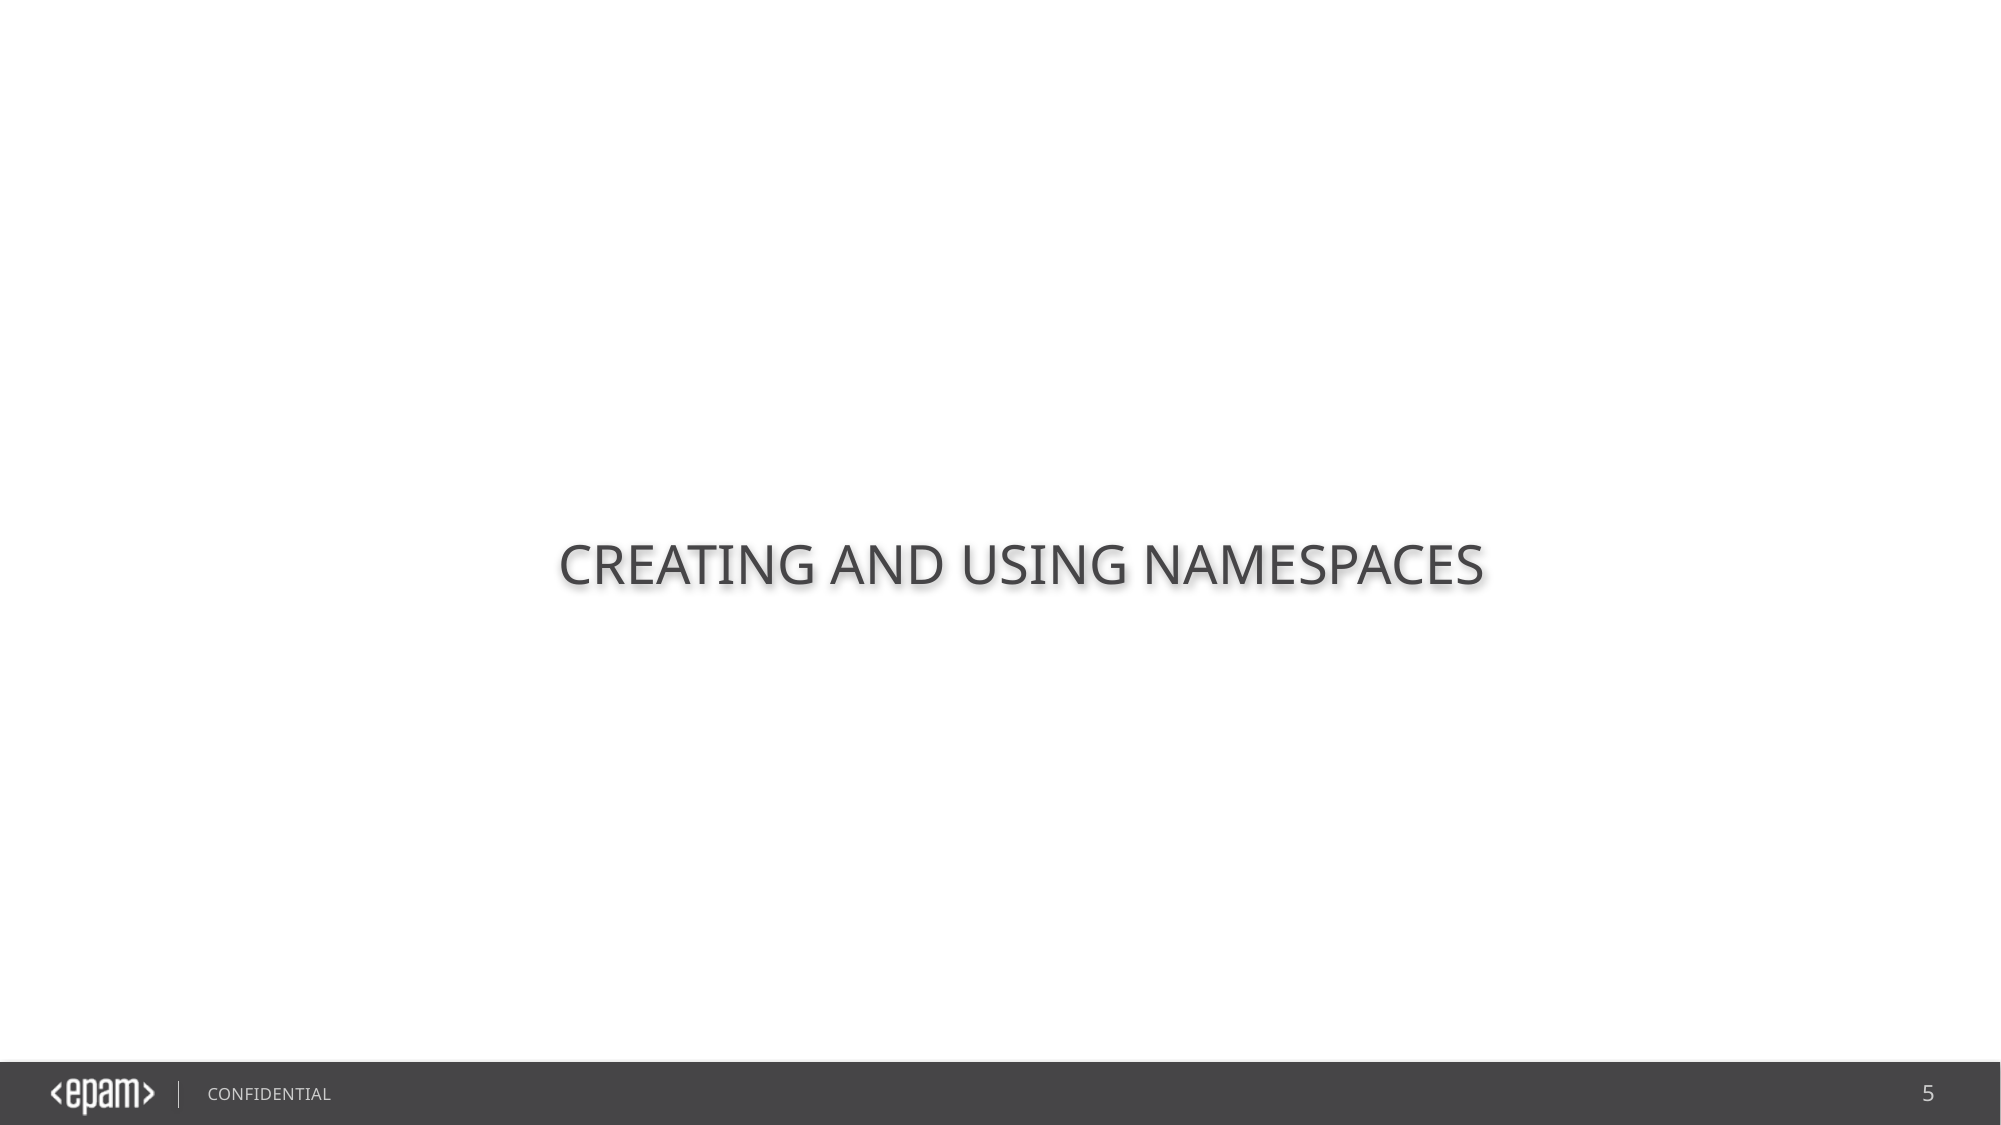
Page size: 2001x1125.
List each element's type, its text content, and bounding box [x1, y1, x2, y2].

list Creating and using namespaces [0, 486, 2000, 639]
picture [50, 1078, 155, 1116]
